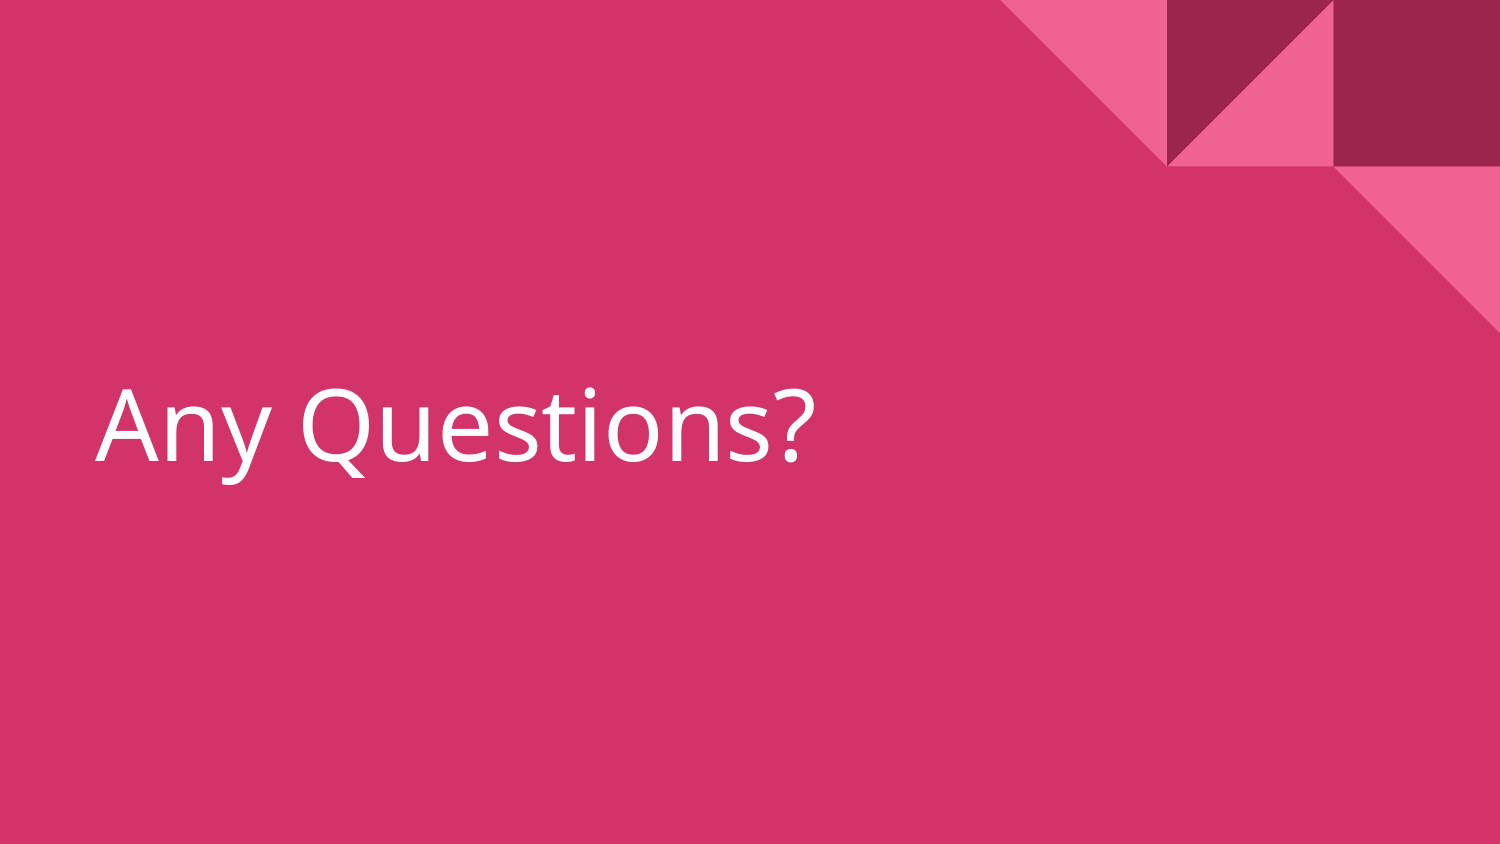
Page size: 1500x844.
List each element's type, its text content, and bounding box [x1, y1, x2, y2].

title Any Questions? [80, 86, 1003, 758]
